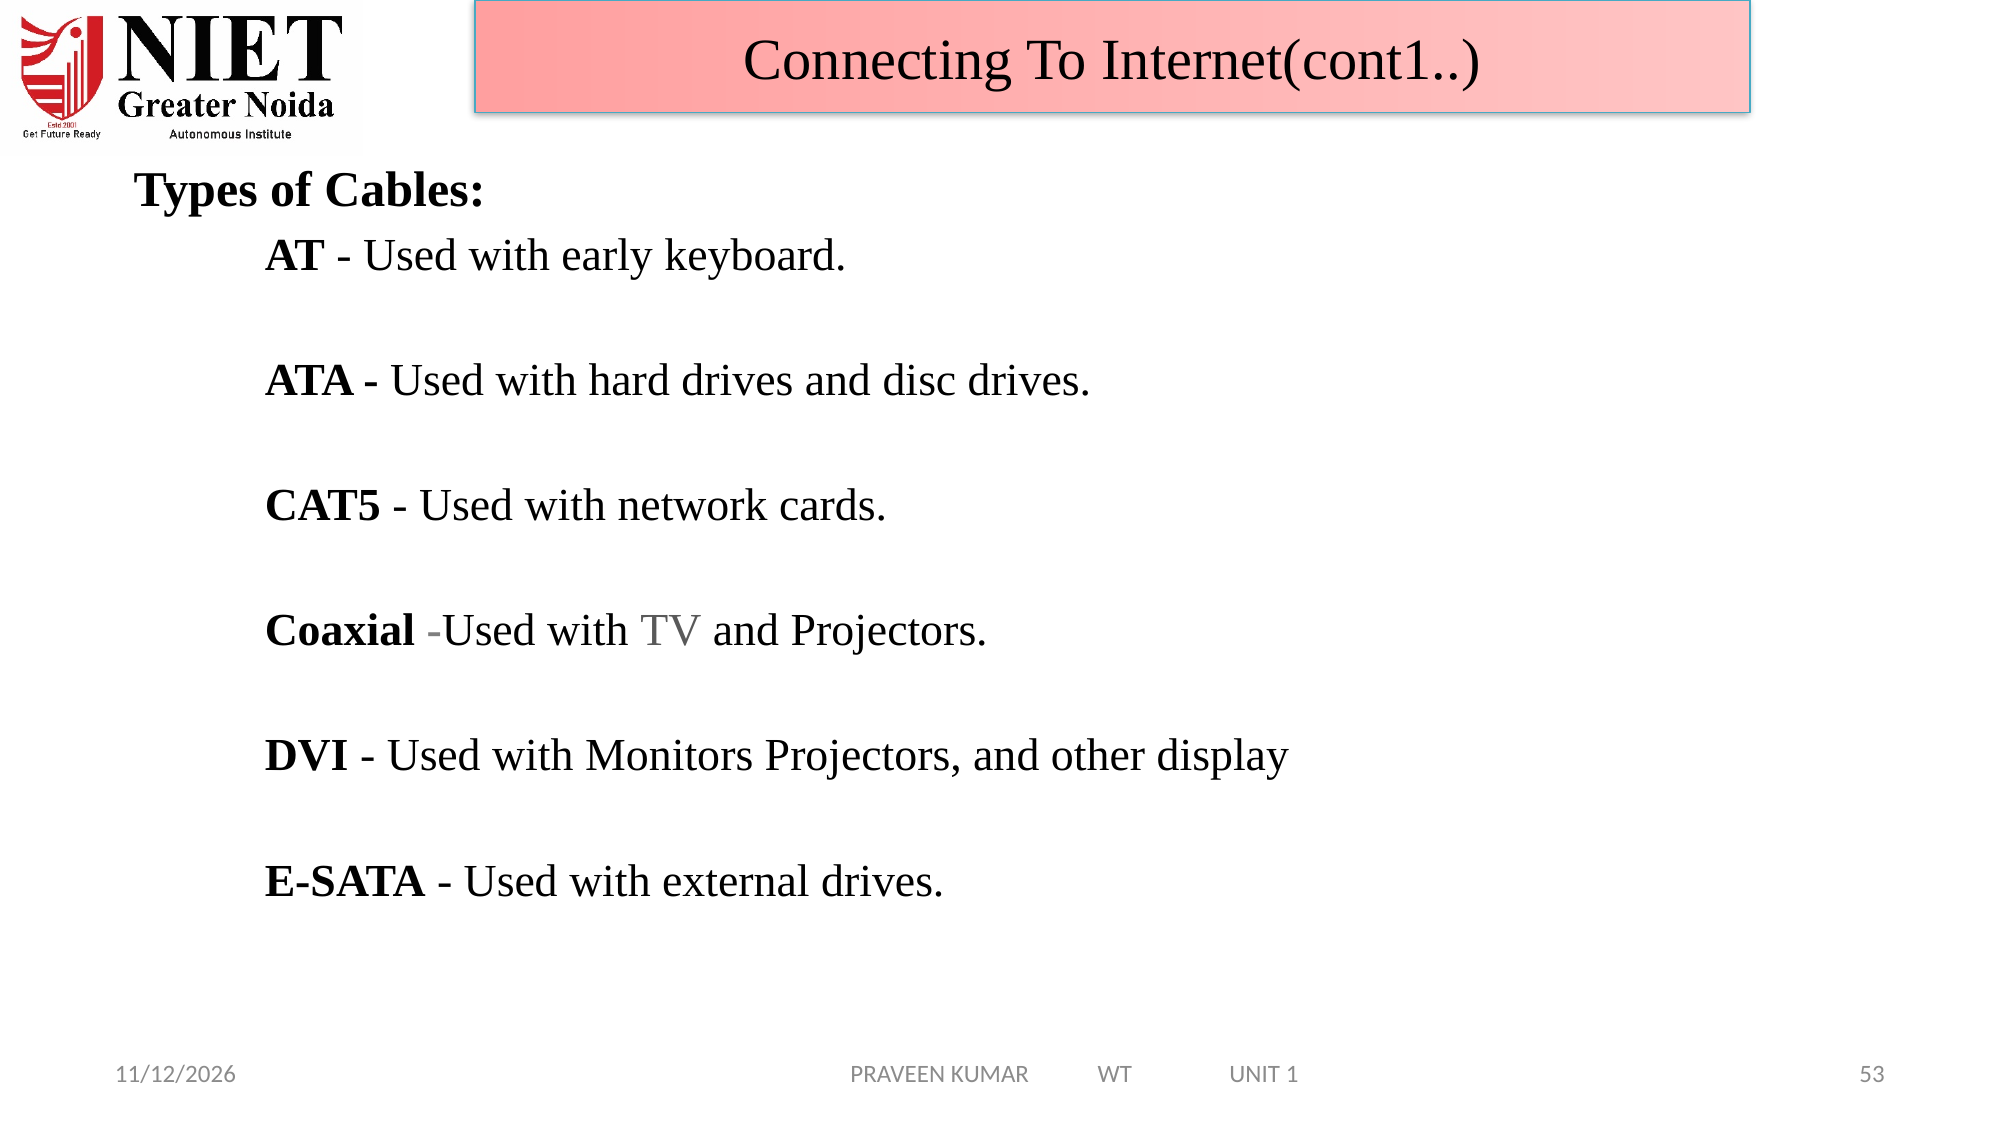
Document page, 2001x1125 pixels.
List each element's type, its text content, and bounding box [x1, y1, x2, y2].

text_box Types of Cables: AT - Used with early keyboard. ATA - Used with hard drives and disc drives. CAT5 - Used with network cards. Coaxial -Used with TV and Projectors. DVI - Used with Monitors Projectors, and other display E-SATA - Used with external drives. [99, 149, 1888, 995]
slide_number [99, 1042, 567, 1103]
picture [0, 0, 363, 156]
slide_number 53 [1433, 1042, 1900, 1103]
text_box Connecting To Internet(cont1..) [474, 0, 1751, 113]
footer PRAVEEN KUMAR WT UNIT 1 [662, 1042, 1433, 1103]
